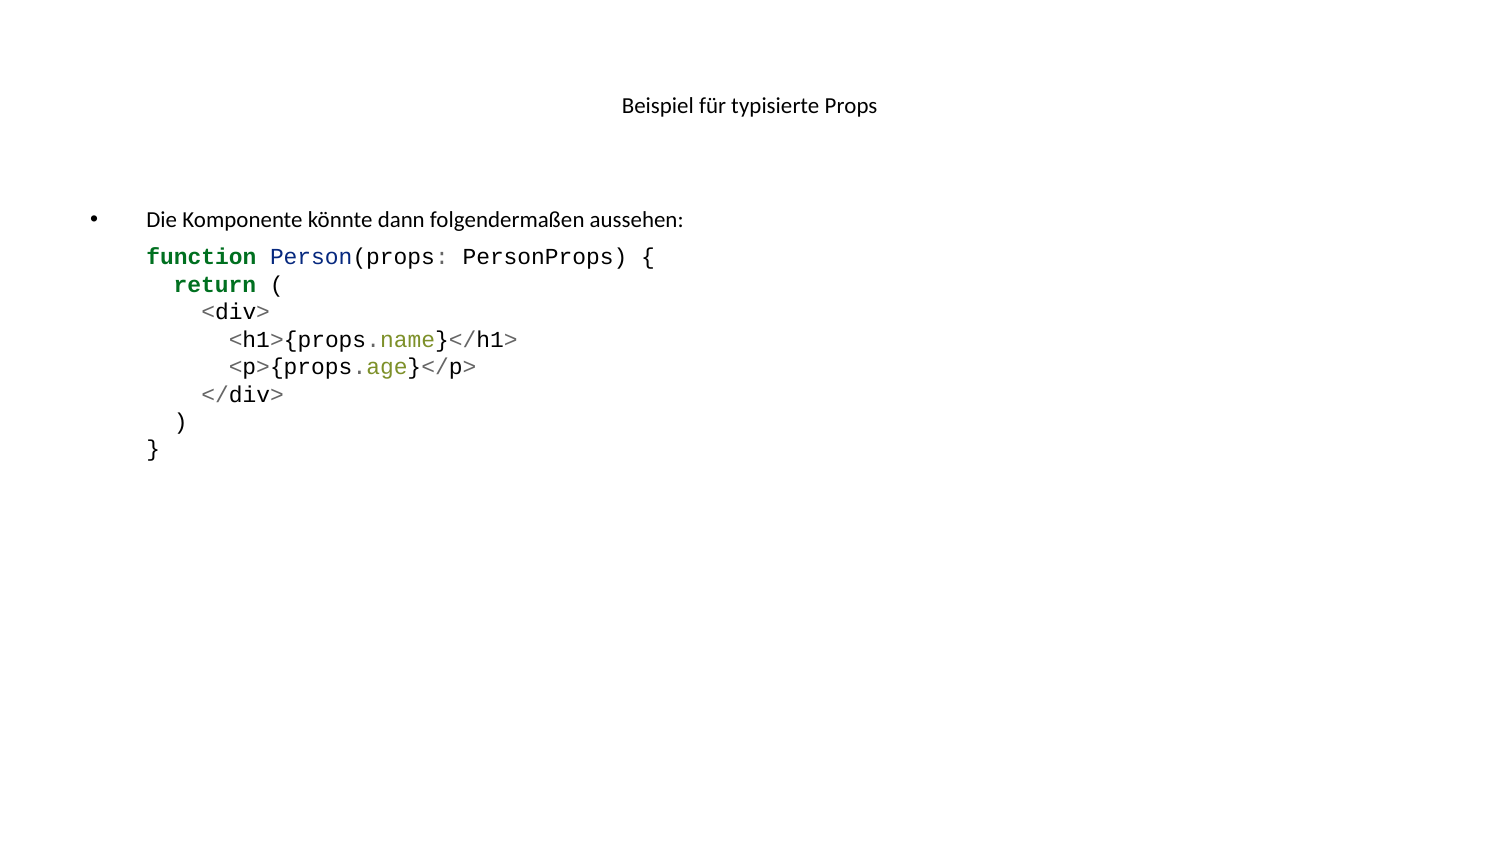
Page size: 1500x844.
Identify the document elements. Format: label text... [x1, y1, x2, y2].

list Die Komponente könnte dann folgendermaßen aussehen: function Person(props: PersonProps) { return ( <div> <h1>{props.name}</h1> <p>{props.age}</p> </div> ) } [75, 196, 1425, 754]
title Beispiel für typisierte Props [75, 33, 1425, 175]
